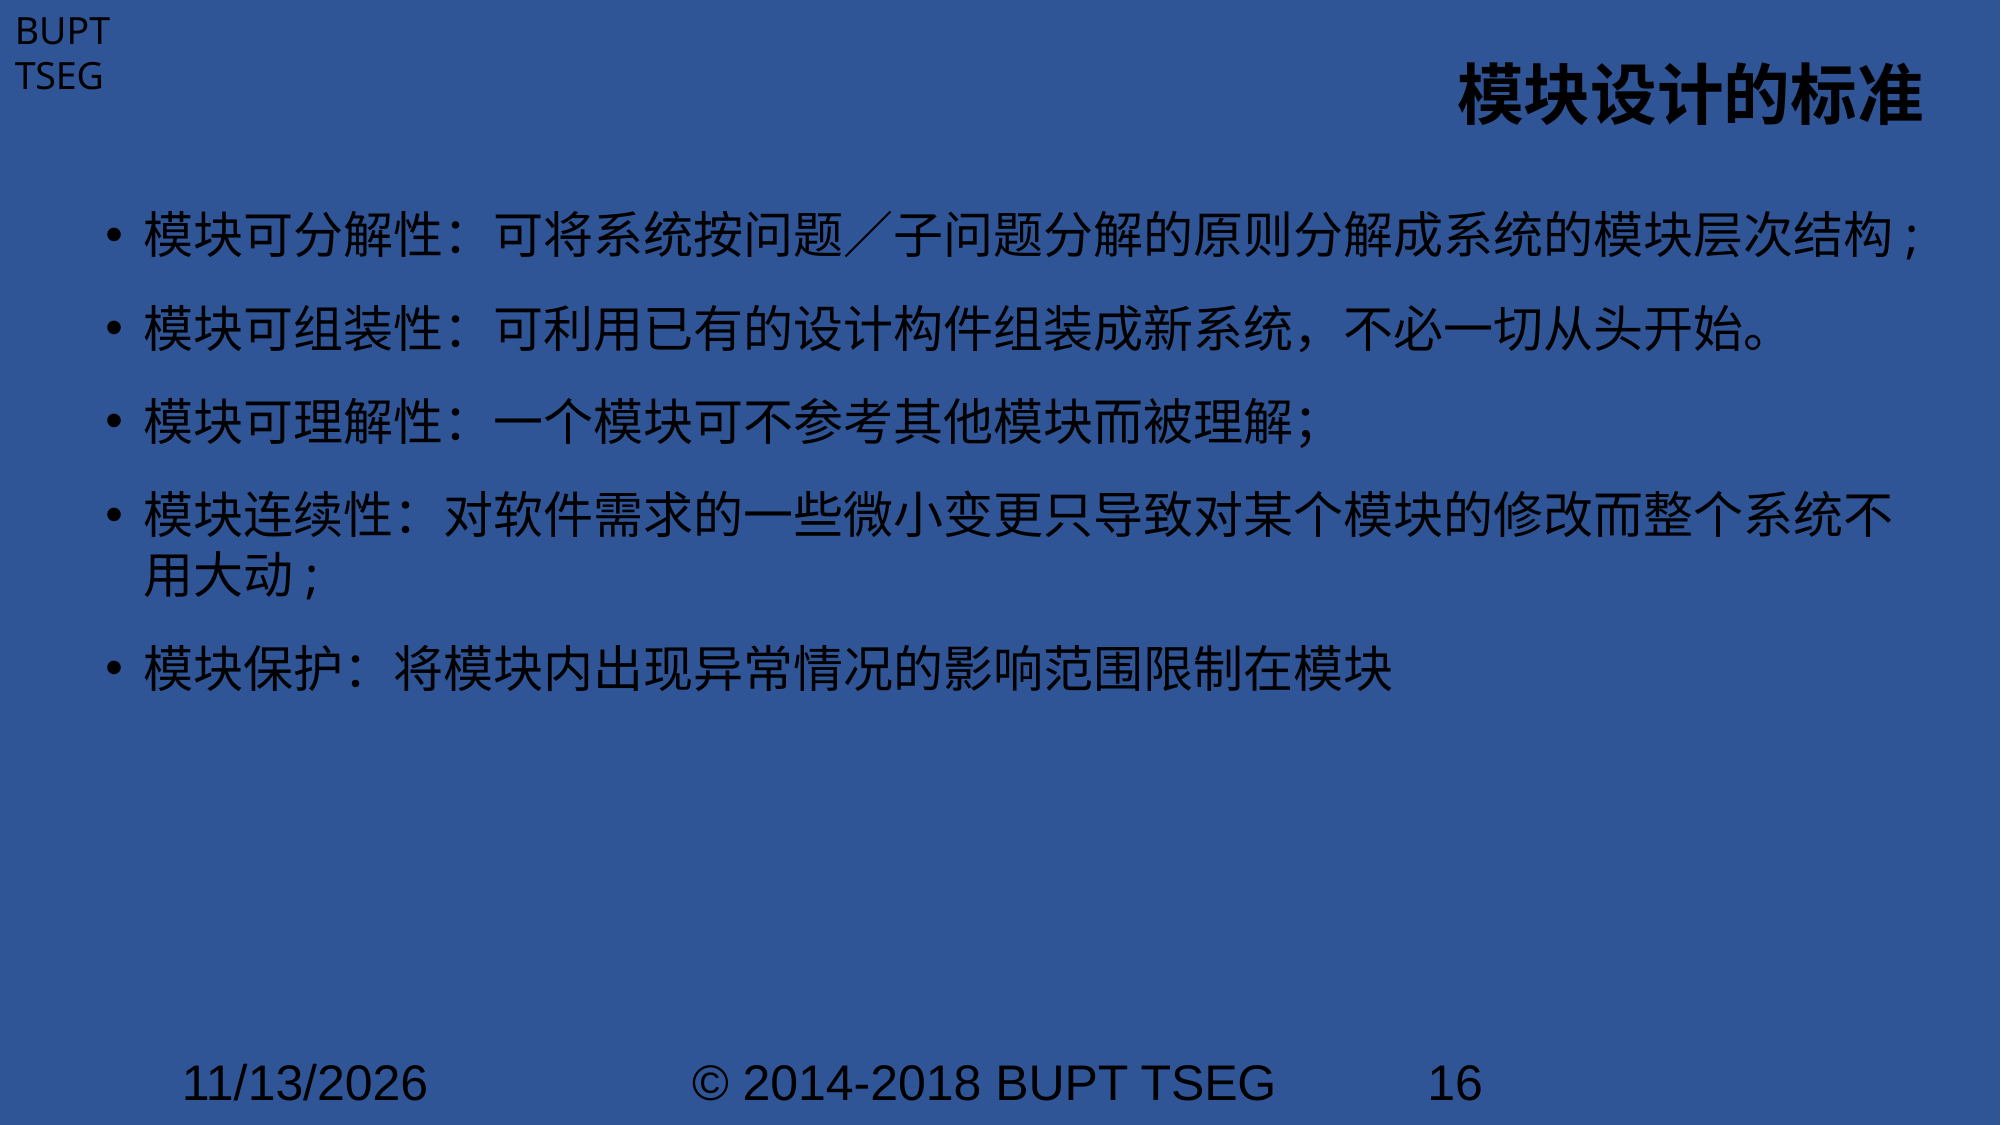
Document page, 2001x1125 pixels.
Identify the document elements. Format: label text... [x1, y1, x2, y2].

title 模块设计的标准 [244, 45, 1940, 152]
list 模块可分解性：可将系统按问题／子问题分解的原则分解成系统的模块层次结构; 模块可组装性：可利用已有的设计构件组装成新系统，不必一切从头开始。 模块可理解性：一个模块可不参考其他模块而被理解； 模块连续性：对软件需求的一些微小变更只导致对某个模块的修改而整个系统不用大动; 模块保护：将模块内出现异常情况的影响范围限制在模块 [90, 196, 1910, 1014]
slide_number 16 [1412, 1042, 1863, 1103]
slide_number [167, 1042, 618, 1103]
footer © 2014-2018 BUPT TSEG [677, 1042, 1353, 1103]
